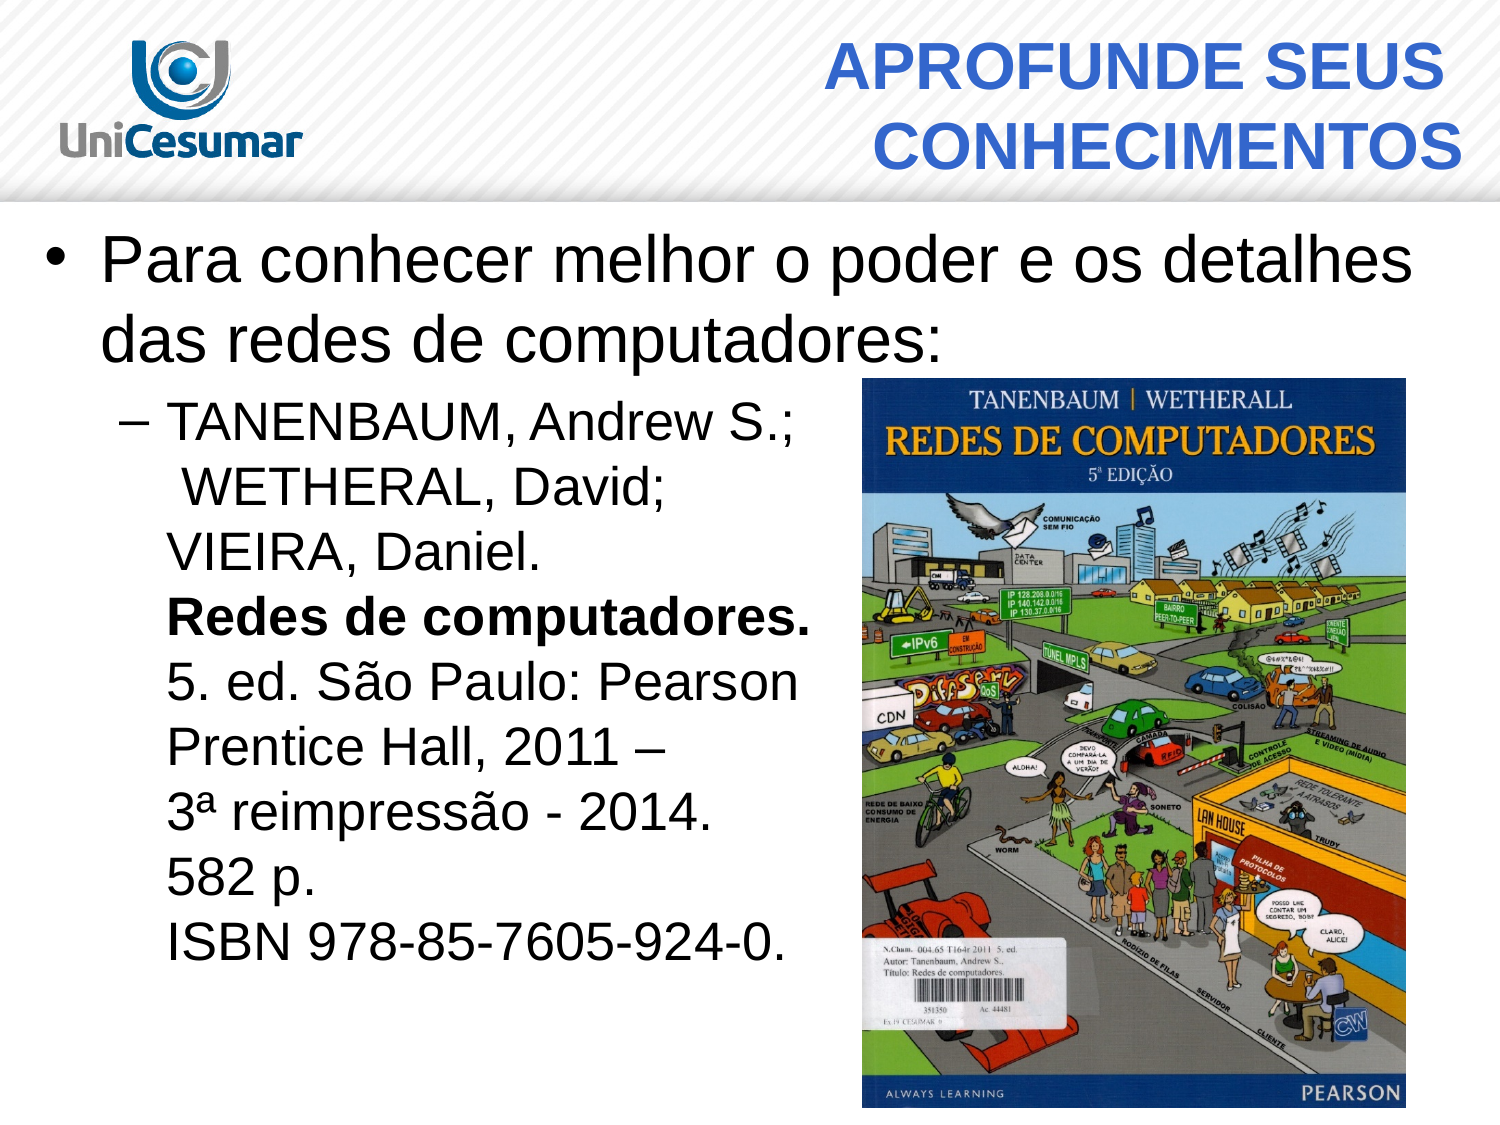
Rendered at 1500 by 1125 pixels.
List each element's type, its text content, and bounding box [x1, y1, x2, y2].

title APROFUNDE SEUS CONHECIMENTOS [123, 8, 1480, 197]
picture [862, 378, 1407, 1108]
list Para conhecer melhor o poder e os detalhes das redes de computadores: TANENBAUM, Andrew S.; WETHERAL, David; VIEIRA, Daniel. Redes de computadores. 5. ed. São Paulo: Pearson Prentice Hall, 2011 – 3ª reimpressão - 2014. 582 p. ISBN 978-85-7605-924-0. [29, 208, 1471, 1125]
picture [0, 0, 1500, 1125]
